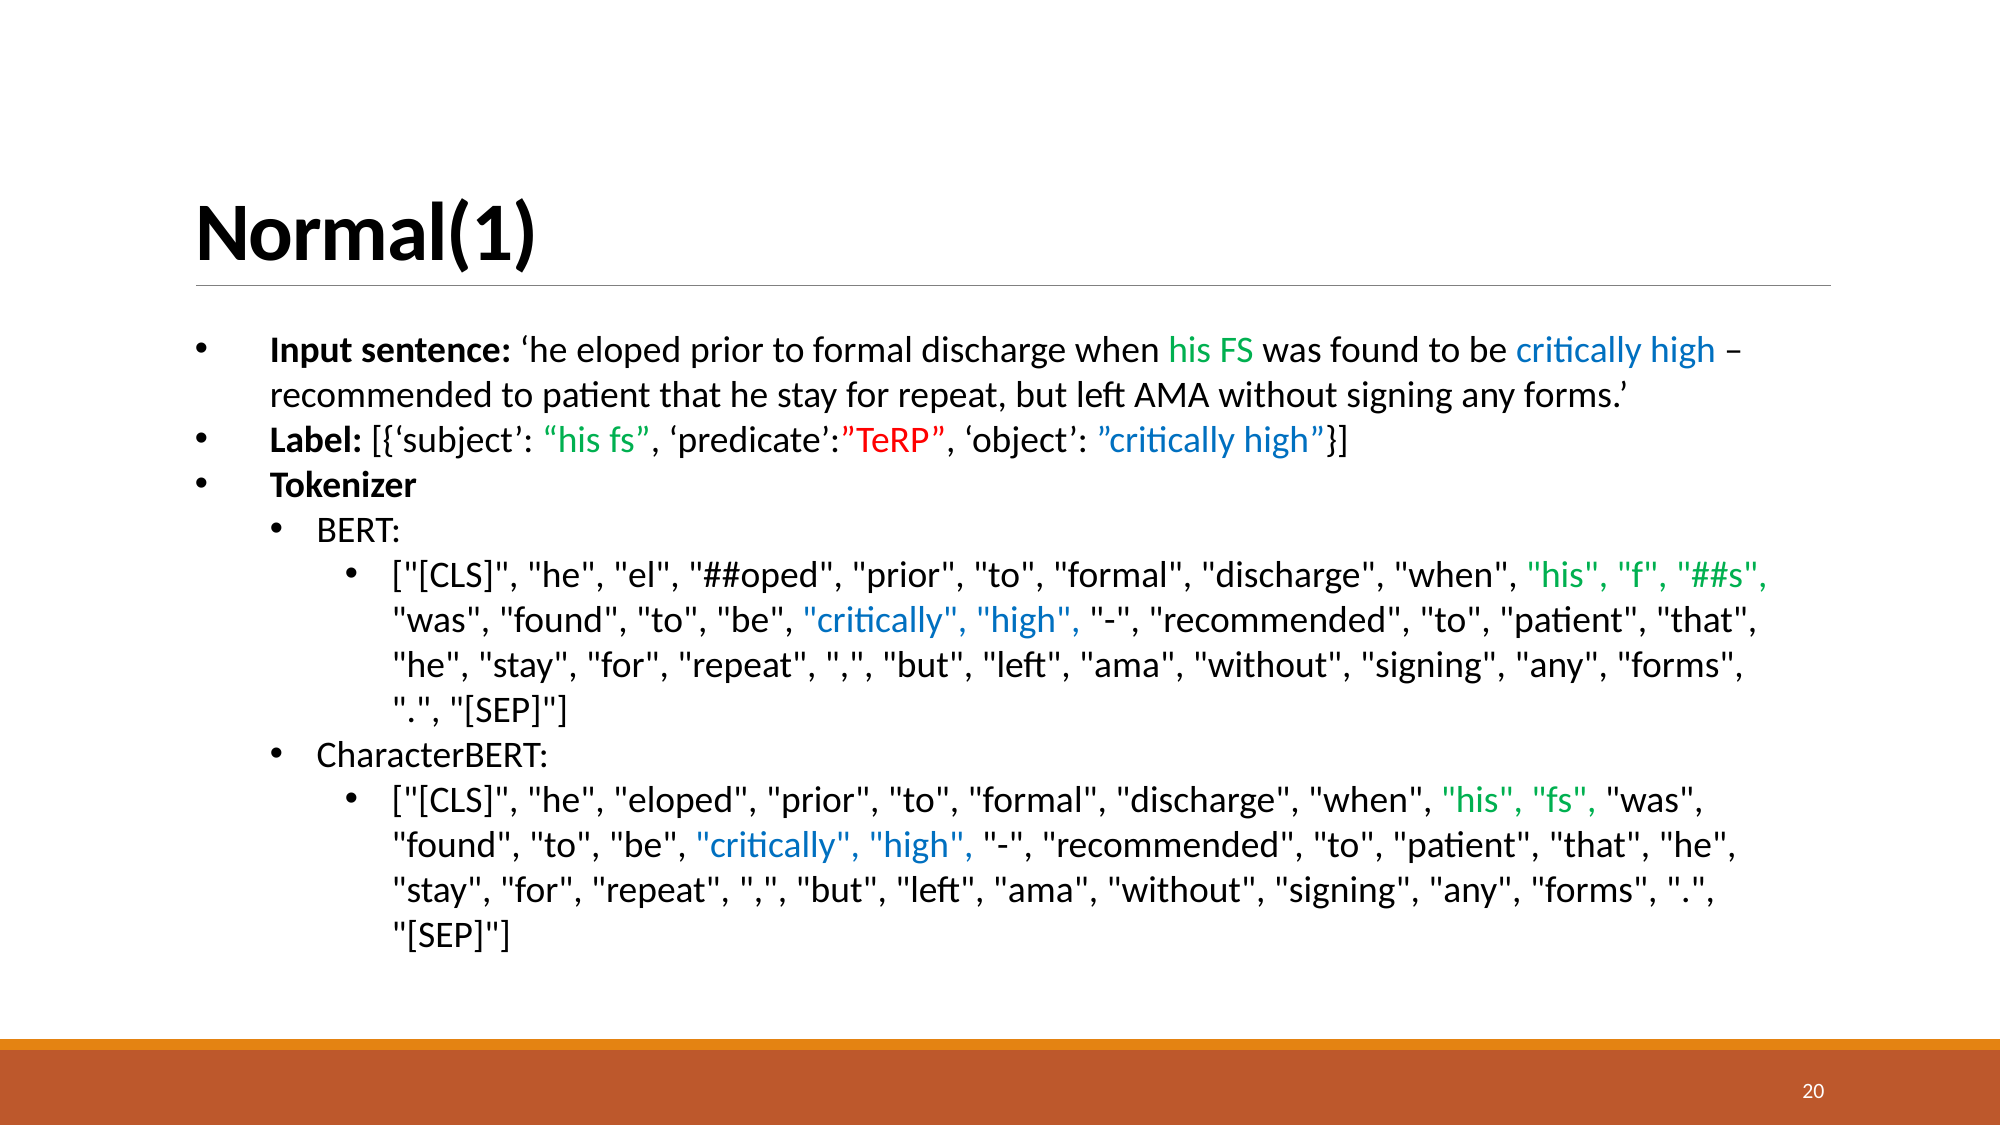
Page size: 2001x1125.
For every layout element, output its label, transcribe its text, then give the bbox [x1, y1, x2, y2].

title Normal(1) [180, 47, 1830, 285]
text_box Input sentence: ‘he eloped prior to formal discharge when his FS was found to be critically high – recommended to patient that he stay for repeat, but left AMA without signing any forms.’ Label: [{‘subject’: “his fs”, ‘predicate’:”TeRP”, ‘object’: ”critically high”}] Tokenizer BERT: ["[CLS]", "he", "el", "##oped", "prior", "to", "formal", "discharge", "when", "his", "f", "##s", "was", "found", "to", "be", "critically", "high", "-", "recommended", "to", "patient", "that", "he", "stay", "for", "repeat", ",", "but", "left", "ama", "without", "signing", "any", "forms", ".", "[SEP]"] CharacterBERT: ["[CLS]", "he", "eloped", "prior", "to", "formal", "discharge", "when", "his", "fs", "was", "found", "to", "be", "critically", "high", "-", "recommended", "to", "patient", "that", "he", "stay", "for", "repeat", ",", "but", "left", "ama", "without", "signing", "any", "forms", ".", "[SEP]"] [179, 317, 1804, 963]
slide_number 20 [1624, 1059, 1840, 1120]
